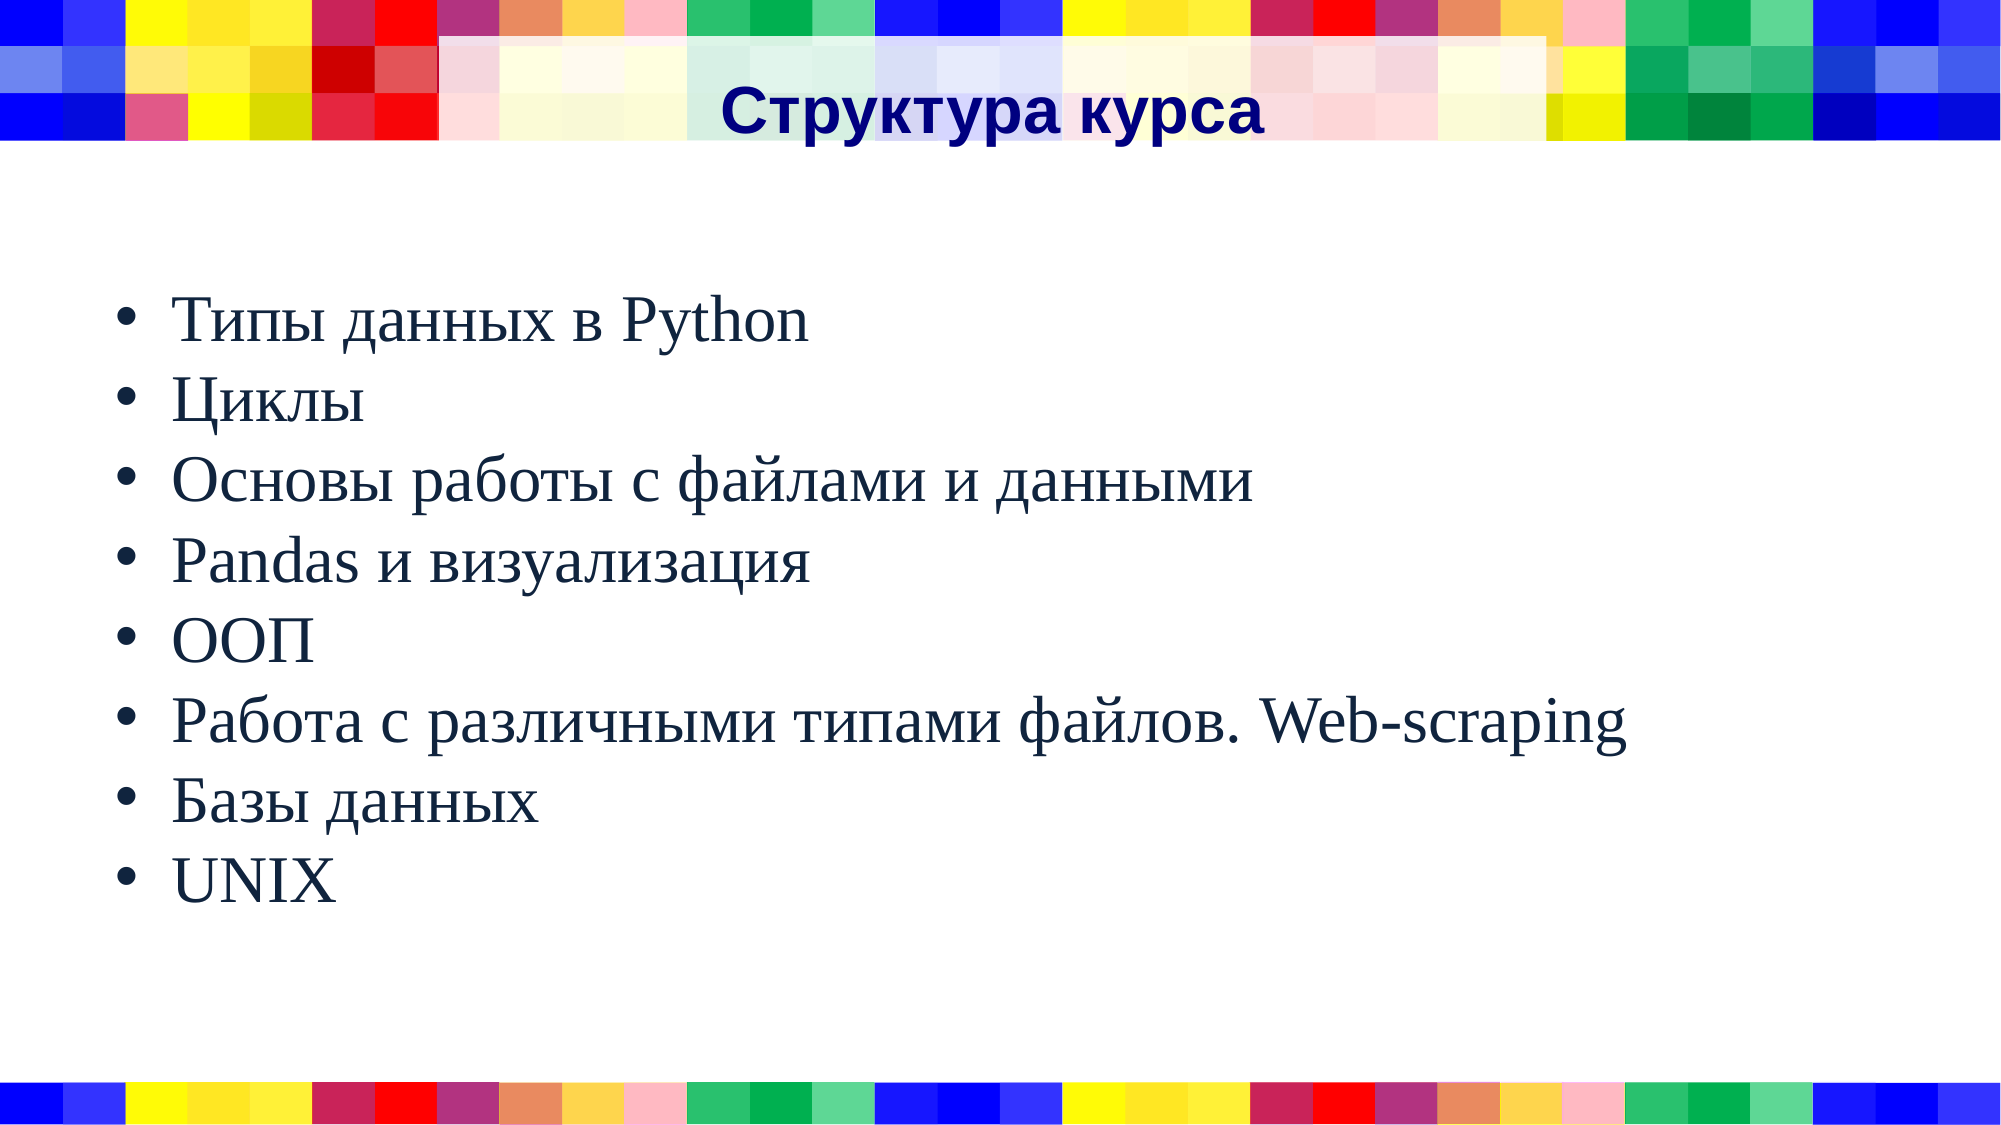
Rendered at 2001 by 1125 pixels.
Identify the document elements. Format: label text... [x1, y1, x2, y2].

title Структура курса [439, 36, 1547, 177]
list Типы данных в Python Циклы Основы работы с файлами и данными Pandas и визуализация ООП Работа с различными типами файлов. Web-scraping Базы данных UNIX [99, 187, 1951, 976]
